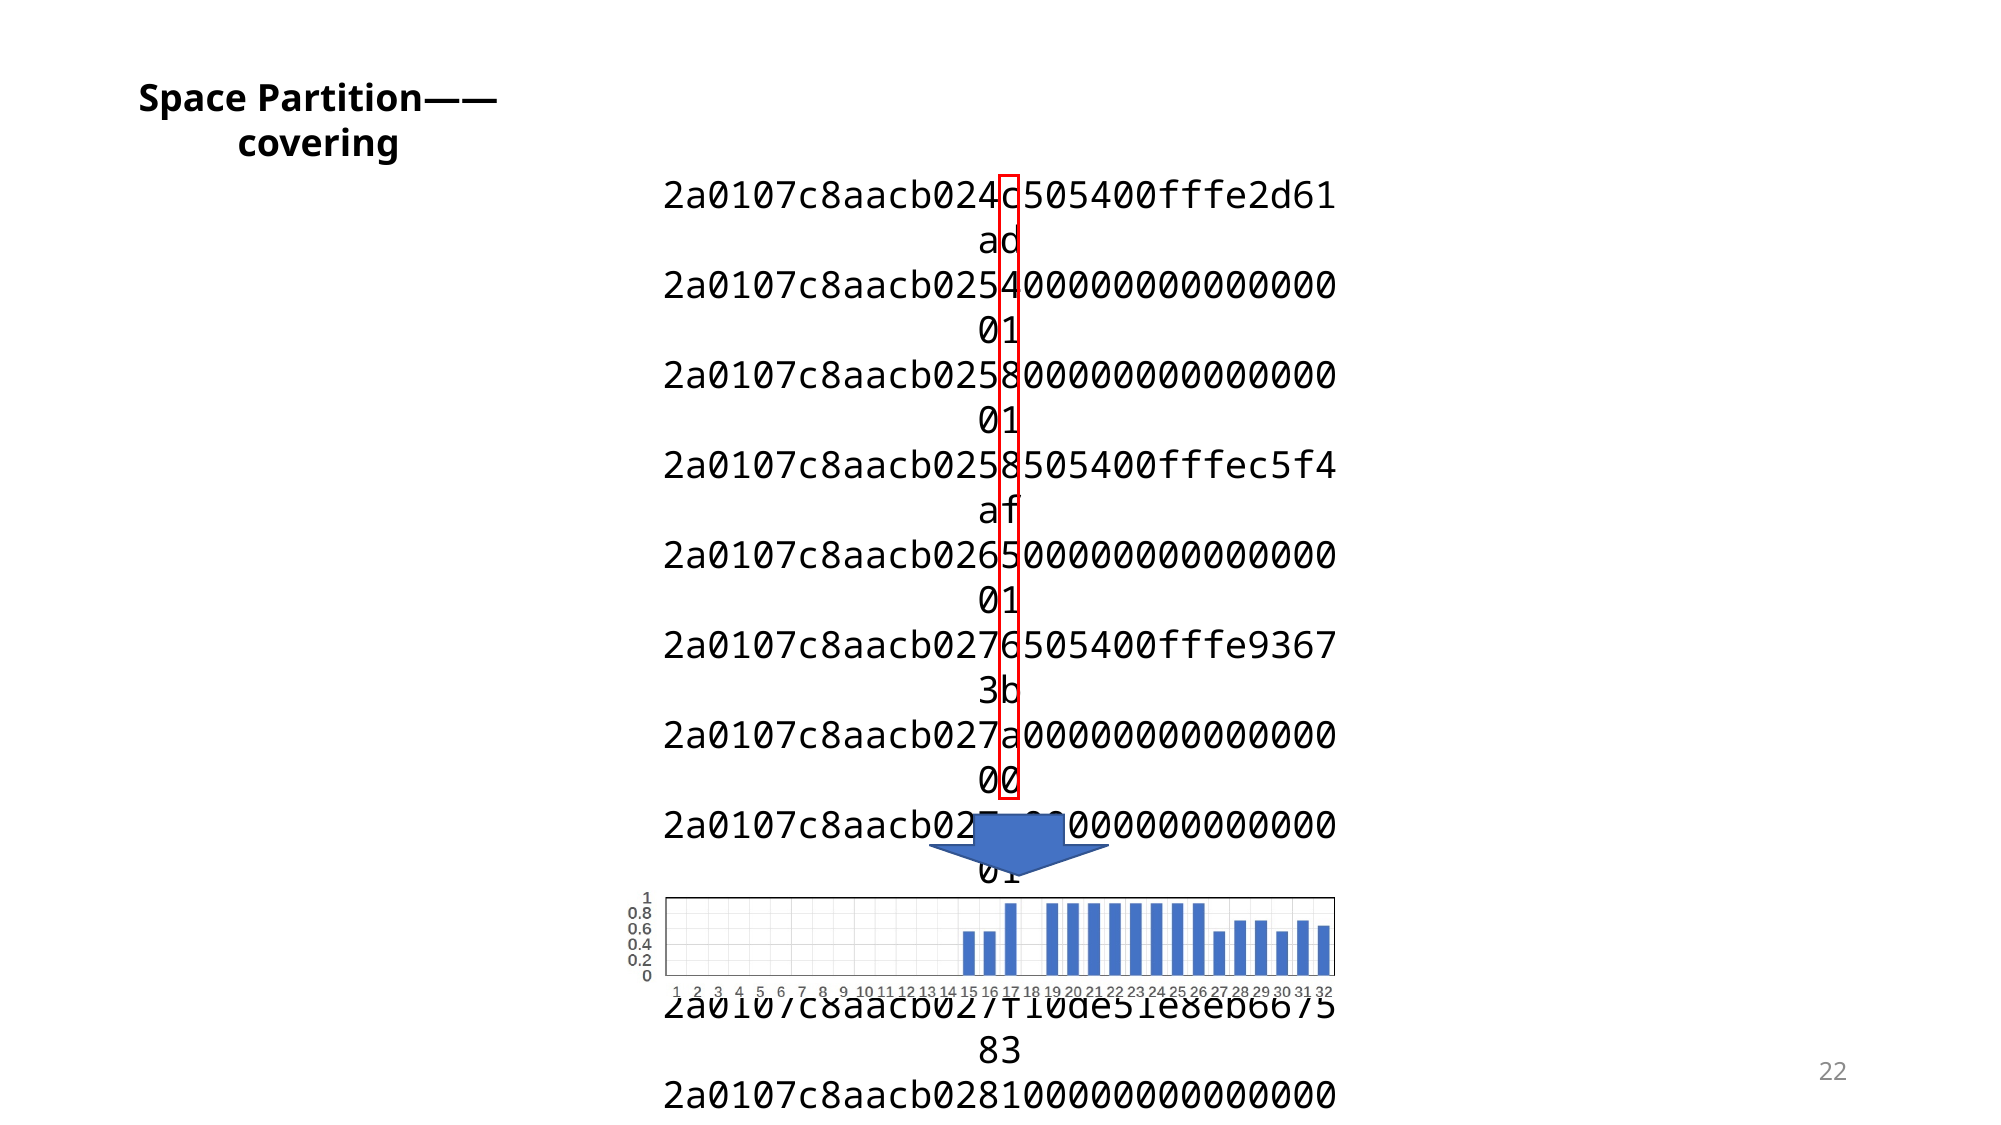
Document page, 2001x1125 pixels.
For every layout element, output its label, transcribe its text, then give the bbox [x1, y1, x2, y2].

text_box [929, 813, 1110, 877]
slide_number 22 [1412, 1042, 1863, 1103]
picture [627, 890, 1336, 998]
text_box Space Partition——covering [52, 66, 586, 172]
text_box 2a0107c8aacb024c505400fffe2d61ad 2a0107c8aacb02540000000000000001 2a0107c8aacb02580000000000000001 2a0107c8aacb0258505400fffec5f4af 2a0107c8aacb02650000000000000001 2a0107c8aacb0276505400fffe93673b 2a0107c8aacb027a0000000000000000 2a0107c8aacb027c0000000000000001 2a0107c8aacb027e0000000000000001 2a0107c8aacb027f10de51e8eb667583 2a0107c8aacb02810000000000000001 2a0107c8aacb02900000000000000001 2a0107c8aacb02ba505400fffee8eb27 2a0107c8aacb02c4505400fffe8312eb [646, 163, 1354, 1125]
text_box [999, 174, 1020, 799]
